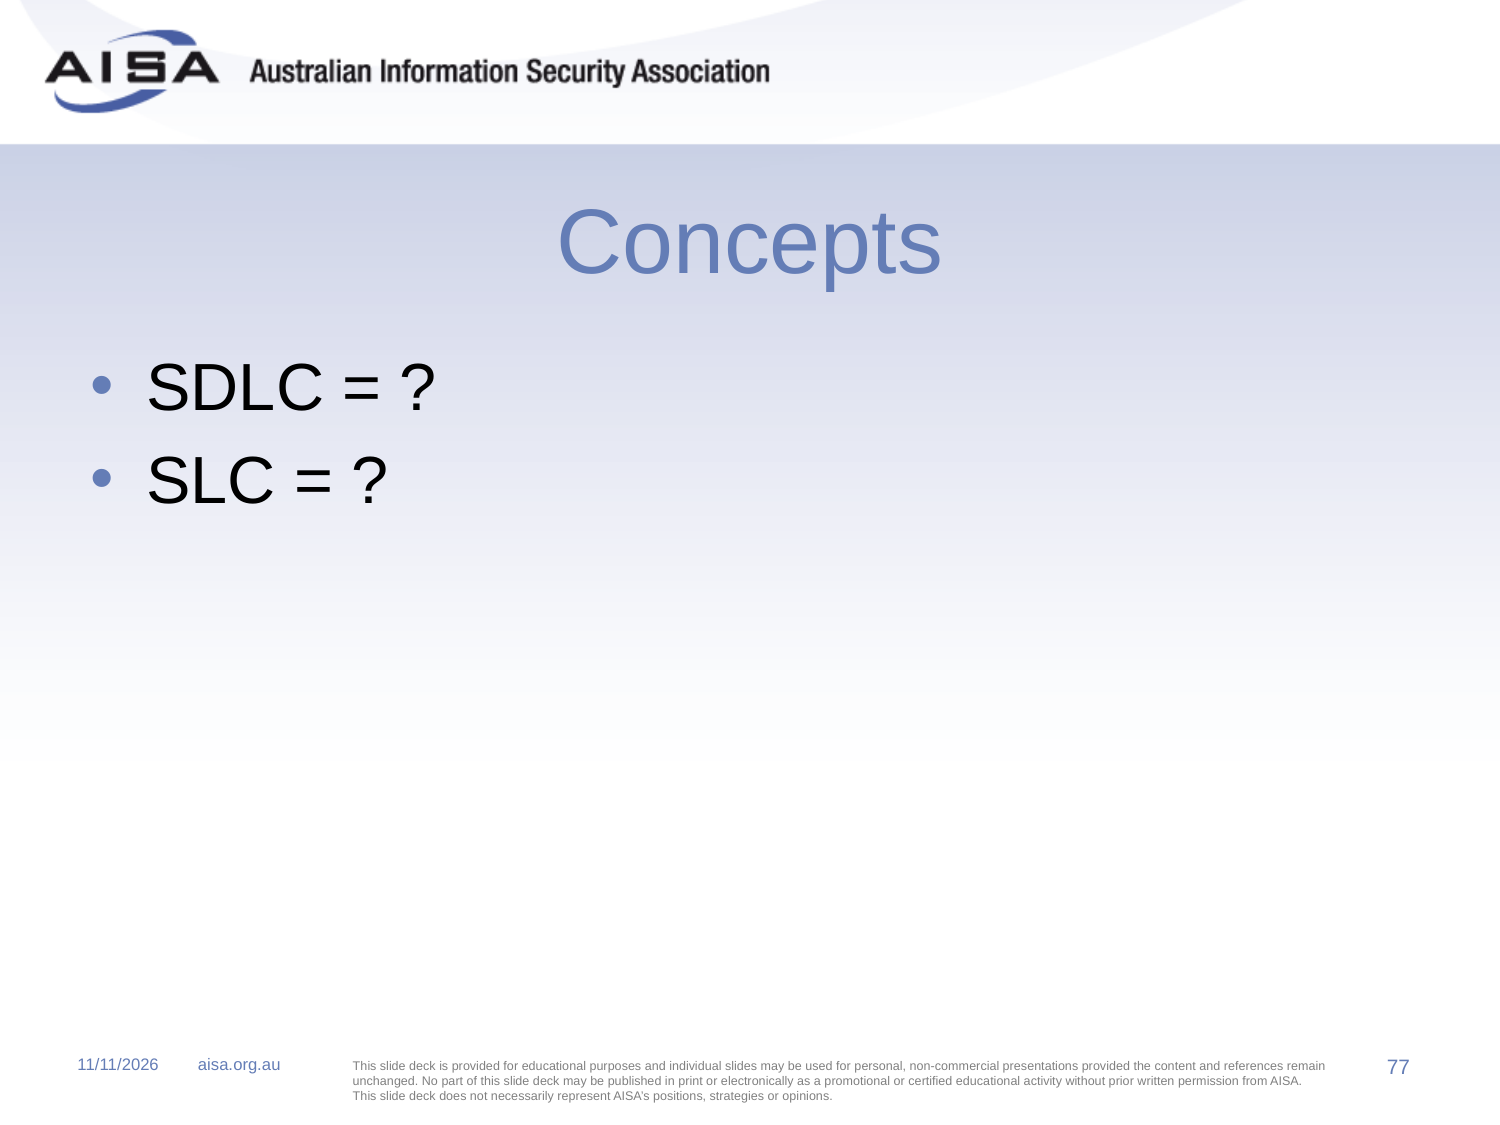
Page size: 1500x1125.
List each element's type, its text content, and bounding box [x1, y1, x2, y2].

list SDLC = ? SLC = ? [75, 336, 1425, 1016]
picture [0, 0, 1500, 1125]
title Concepts [75, 149, 1425, 325]
